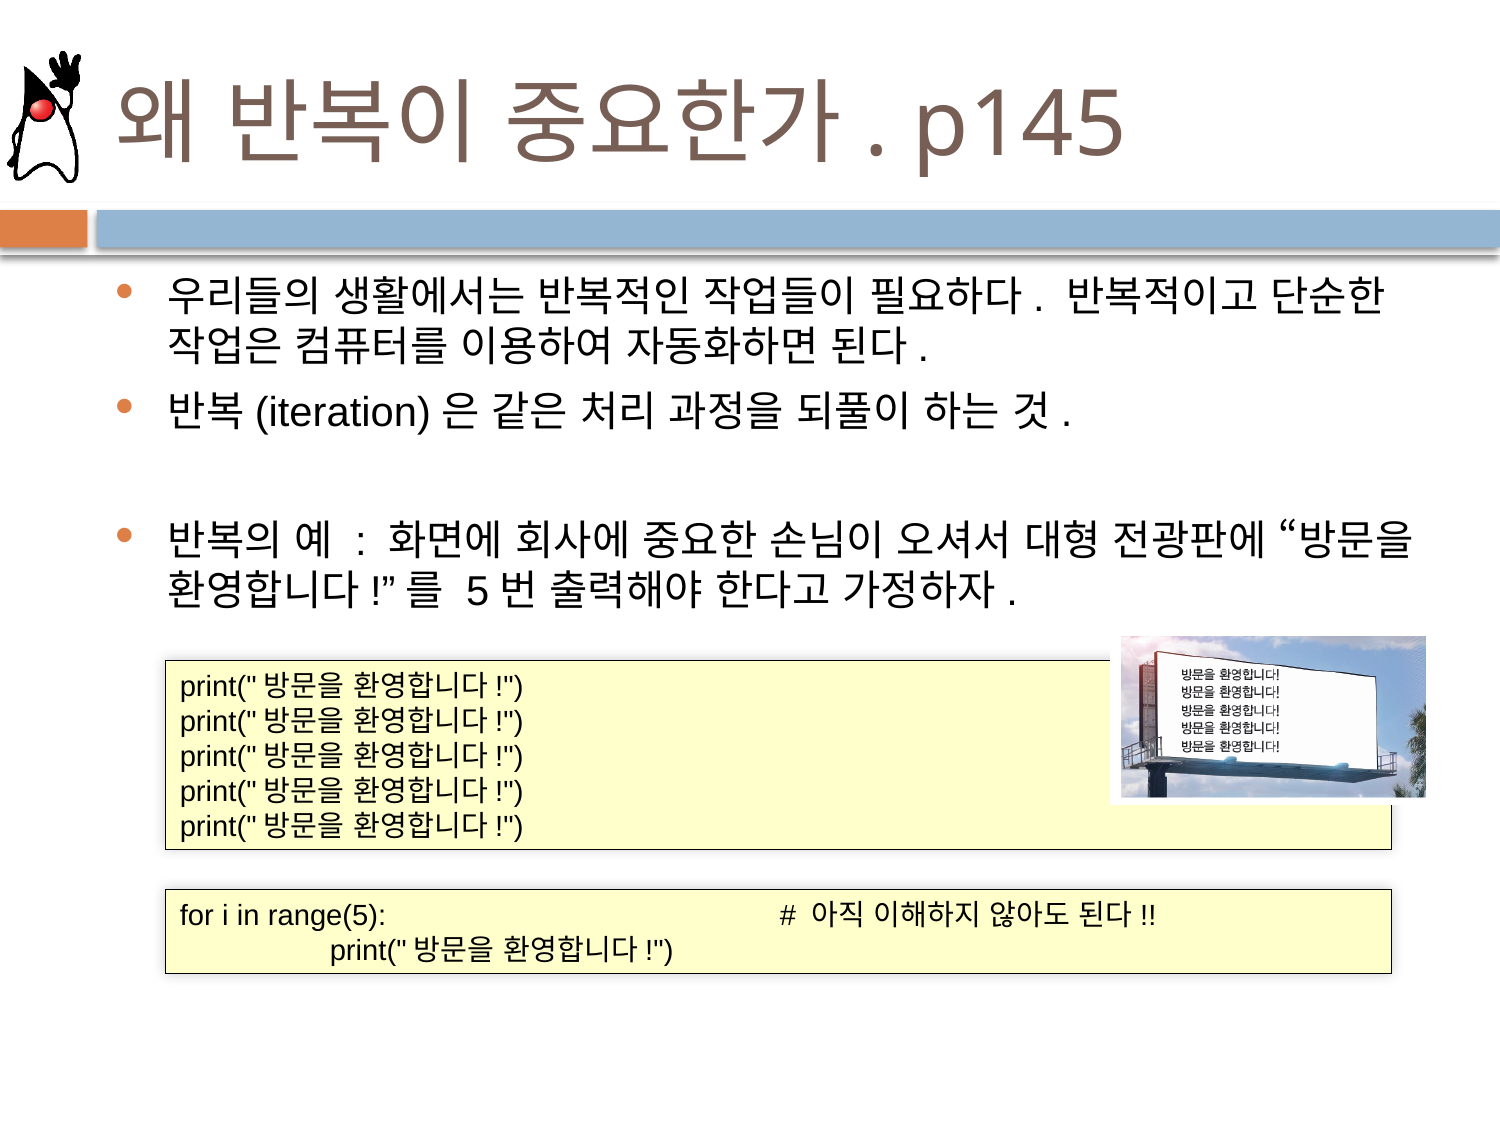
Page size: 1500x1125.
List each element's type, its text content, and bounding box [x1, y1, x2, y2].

title 왜 반복이 중요한가. p145 [100, 37, 1438, 200]
text_box print("방문을 환영합니다!") print("방문을 환영합니다!") print("방문을 환영합니다!") print("방문을 환영합니다!") print("방문을 환영합니다!") [165, 660, 1392, 850]
list 우리들의 생활에서는 반복적인 작업들이 필요하다. 반복적이고 단순한 작업은 컴퓨터를 이용하여 자동화하면 된다. 반복(iteration)은 같은 처리 과정을 되풀이 하는 것. 반복의 예 : 화면에 회사에 중요한 손님이 오셔서 대형 전광판에 “방문을 환영합니다!”를 5번 출력해야 한다고 가정하자. [100, 262, 1438, 1000]
picture [7, 51, 81, 183]
text_box for i in range(5): # 아직 이해하지 않아도 된다!! print("방문을 환영합니다!") [165, 889, 1392, 974]
picture [1110, 622, 1439, 805]
